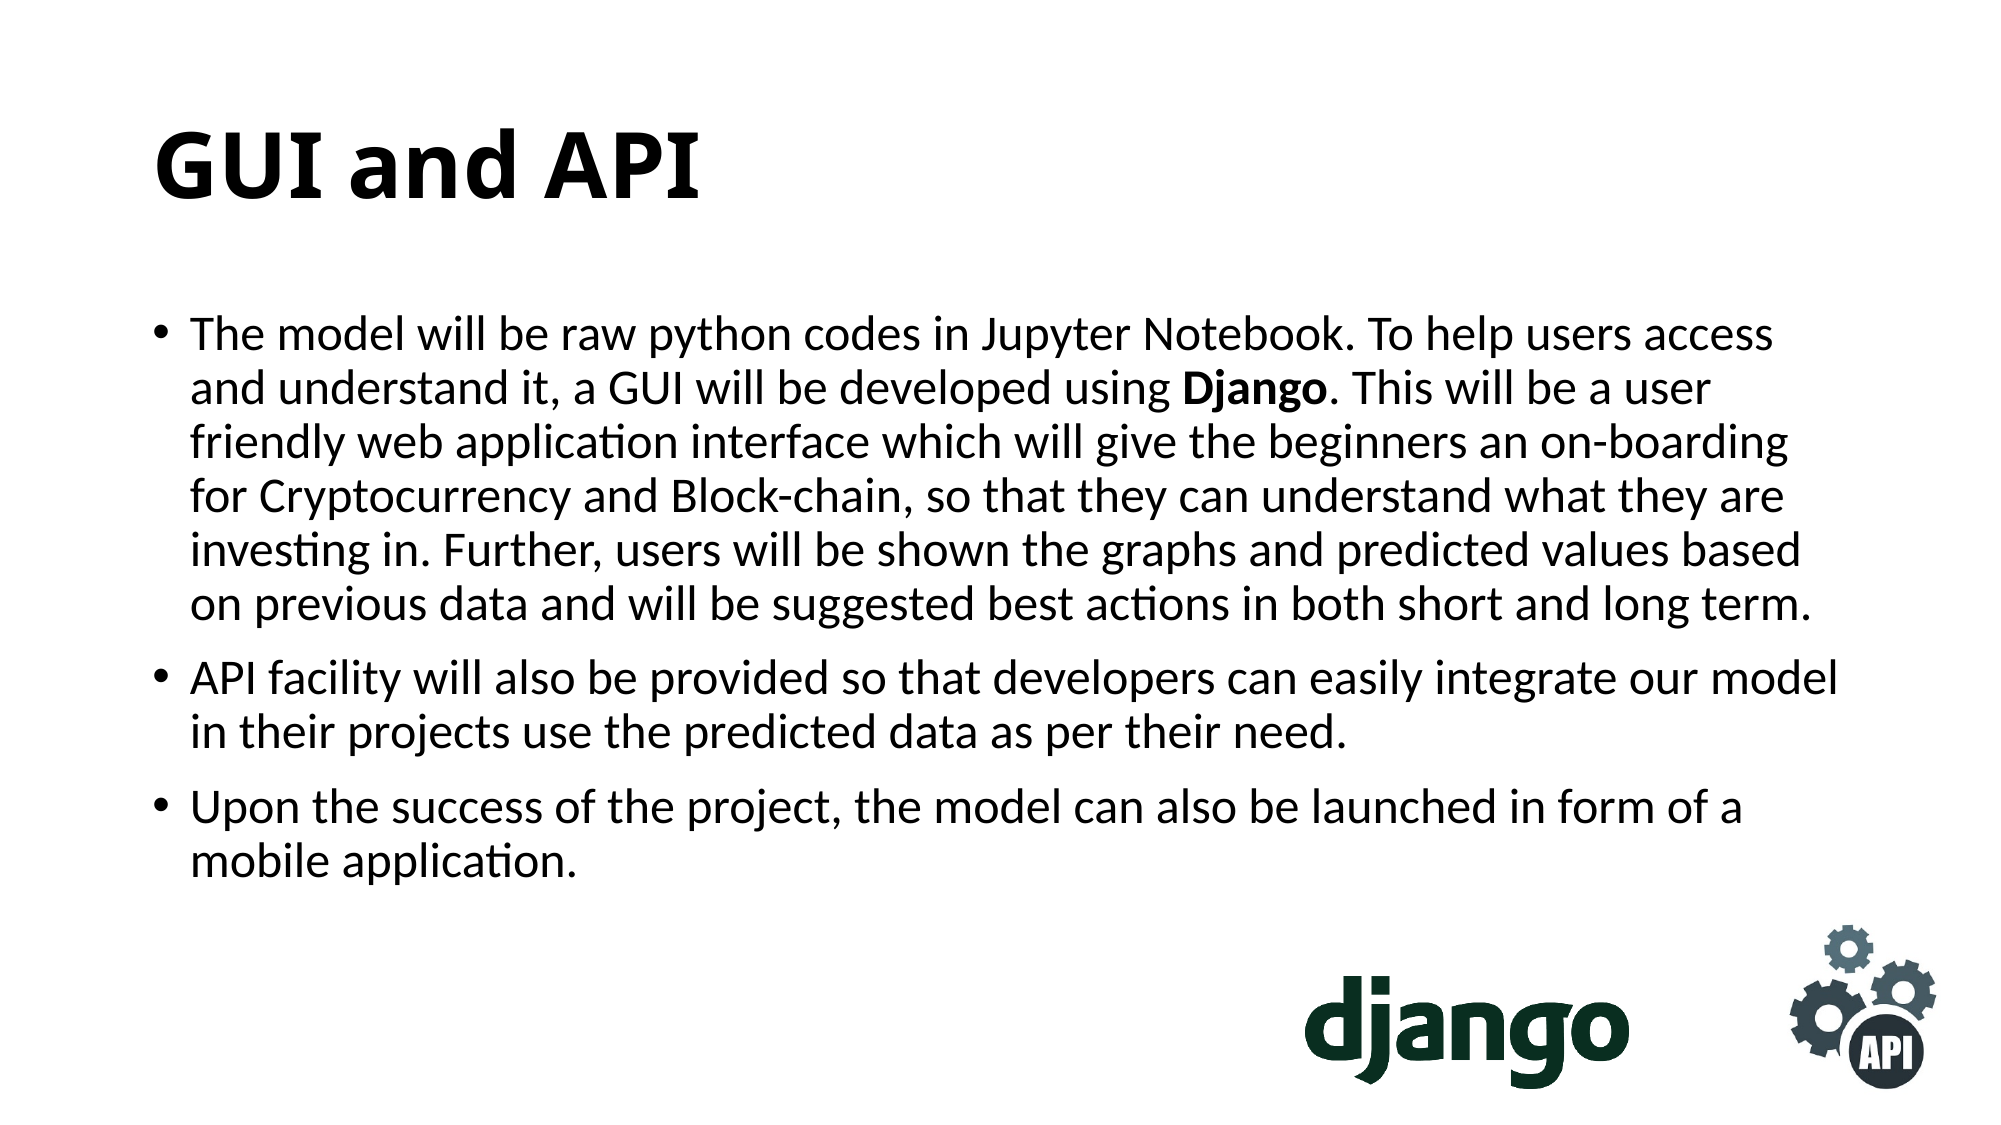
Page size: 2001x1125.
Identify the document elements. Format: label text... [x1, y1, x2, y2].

list The model will be raw python codes in Jupyter Notebook. To help users access and understand it, a GUI will be developed using Django. This will be a user friendly web application interface which will give the beginners an on-boarding for Cryptocurrency and Block-chain, so that they can understand what they are investing in. Further, users will be shown the graphs and predicted values based on previous data and will be suggested best actions in both short and long term. API facility will also be provided so that developers can easily integrate our model in their projects use the predicted data as per their need. Upon the success of the project, the model can also be launched in form of a mobile application. [137, 299, 1863, 907]
picture [1305, 976, 1629, 1090]
picture [1743, 886, 1982, 1125]
title GUI and API [137, 59, 1863, 278]
